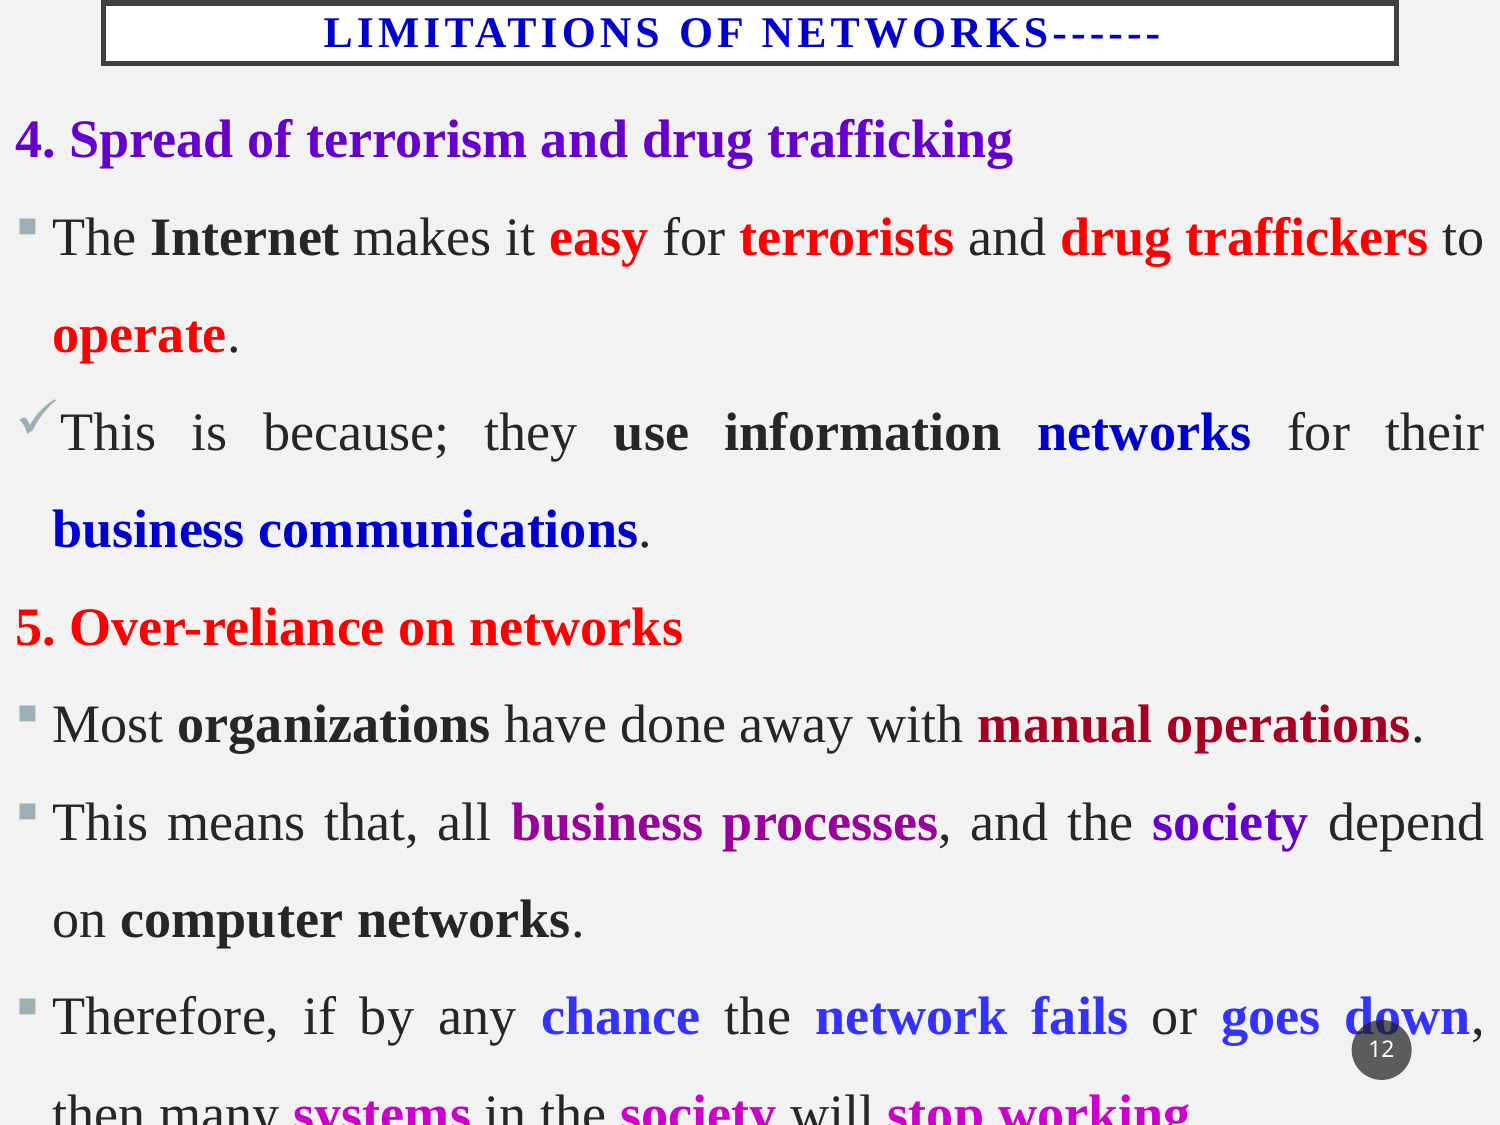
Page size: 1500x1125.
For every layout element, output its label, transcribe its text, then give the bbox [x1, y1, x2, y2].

list 4. Spread of terrorism and drug trafficking The Internet makes it easy for terrorists and drug traffickers to operate. This is because; they use information networks for their business communications. 5. Over-reliance on networks Most organizations have done away with manual operations. This means that, all business processes, and the society depend on computer networks. Therefore, if by any chance the network fails or goes down, then many systems in the society will stop working. [0, 63, 1500, 1125]
slide_number 12 [1351, 1019, 1412, 1080]
title Limitations of Networks------ [101, 0, 1399, 63]
